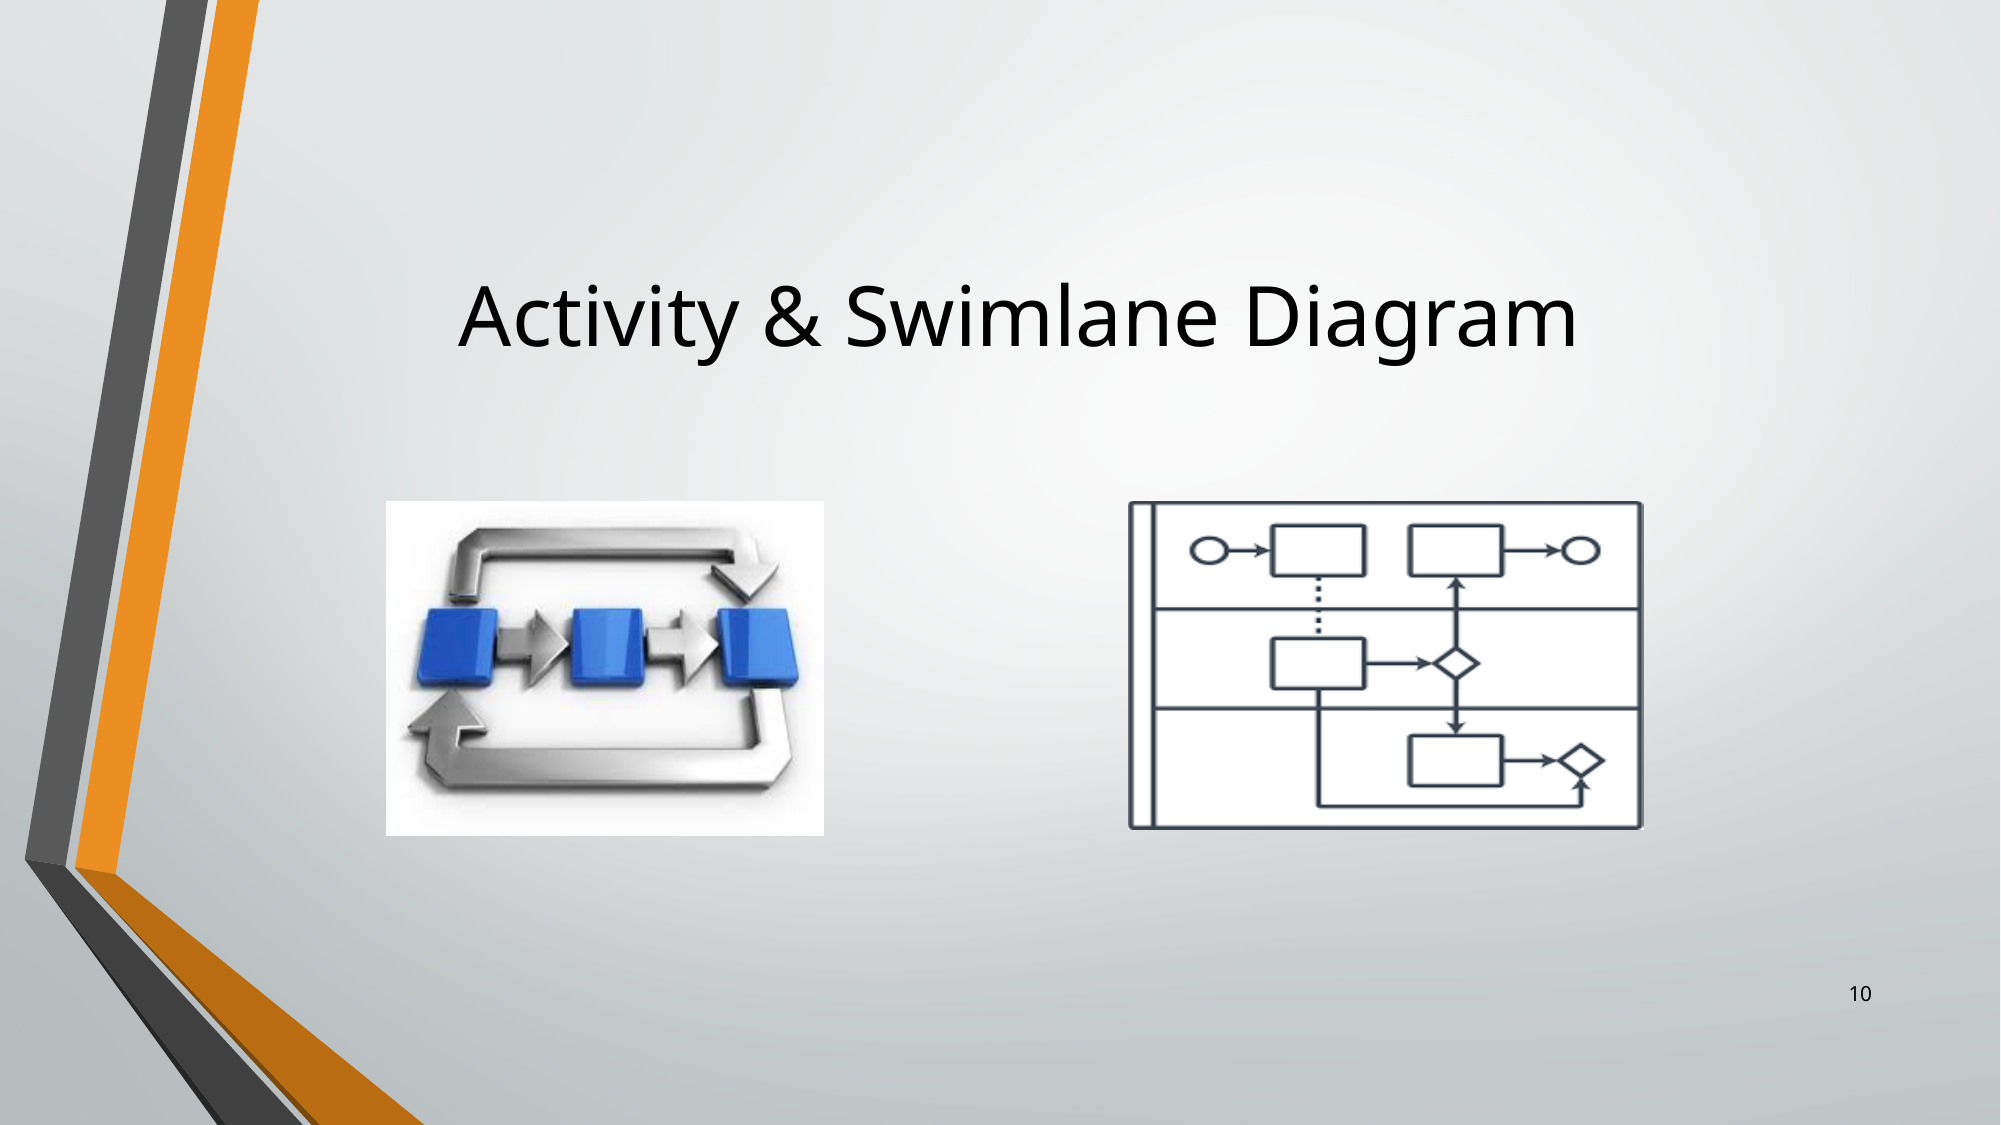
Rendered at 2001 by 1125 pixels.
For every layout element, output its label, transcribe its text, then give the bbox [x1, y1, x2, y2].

slide_number 10 [1796, 965, 1887, 1025]
picture [1127, 500, 1645, 830]
picture [385, 500, 824, 836]
title Activity & Swimlane Diagram [198, 169, 1842, 457]
